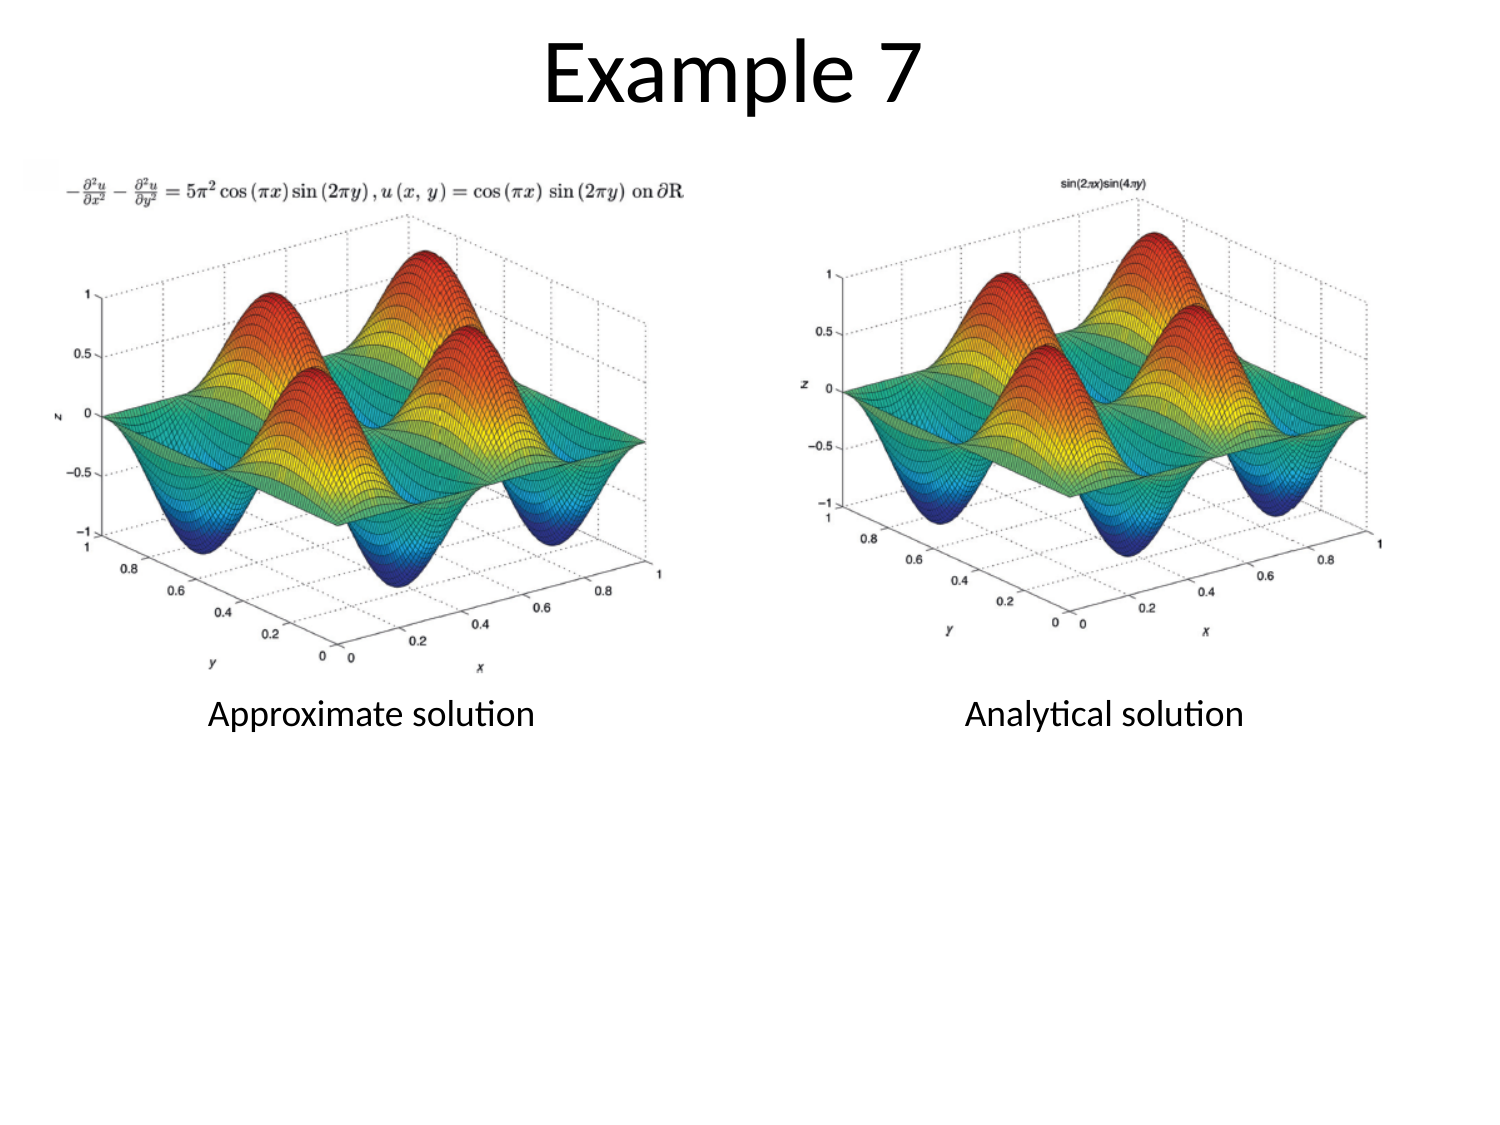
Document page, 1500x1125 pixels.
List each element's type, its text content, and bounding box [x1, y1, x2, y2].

title Example 7 [58, 0, 1409, 160]
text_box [23, 159, 1394, 743]
